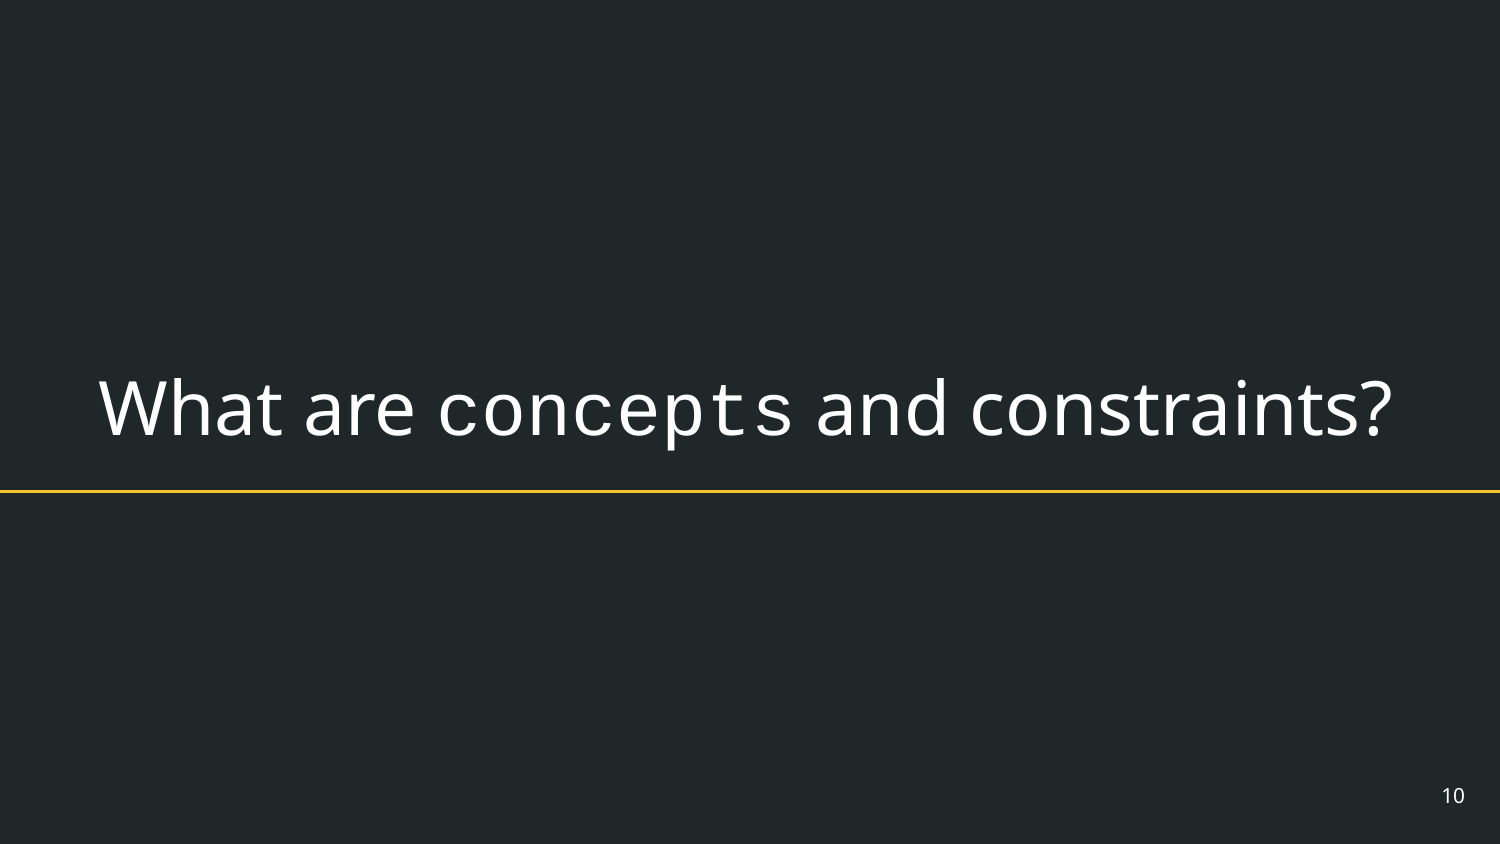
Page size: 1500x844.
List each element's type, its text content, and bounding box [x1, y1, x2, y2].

slide_number ‹#› [1389, 764, 1480, 830]
title What are concepts and constraints? [83, 337, 1417, 466]
